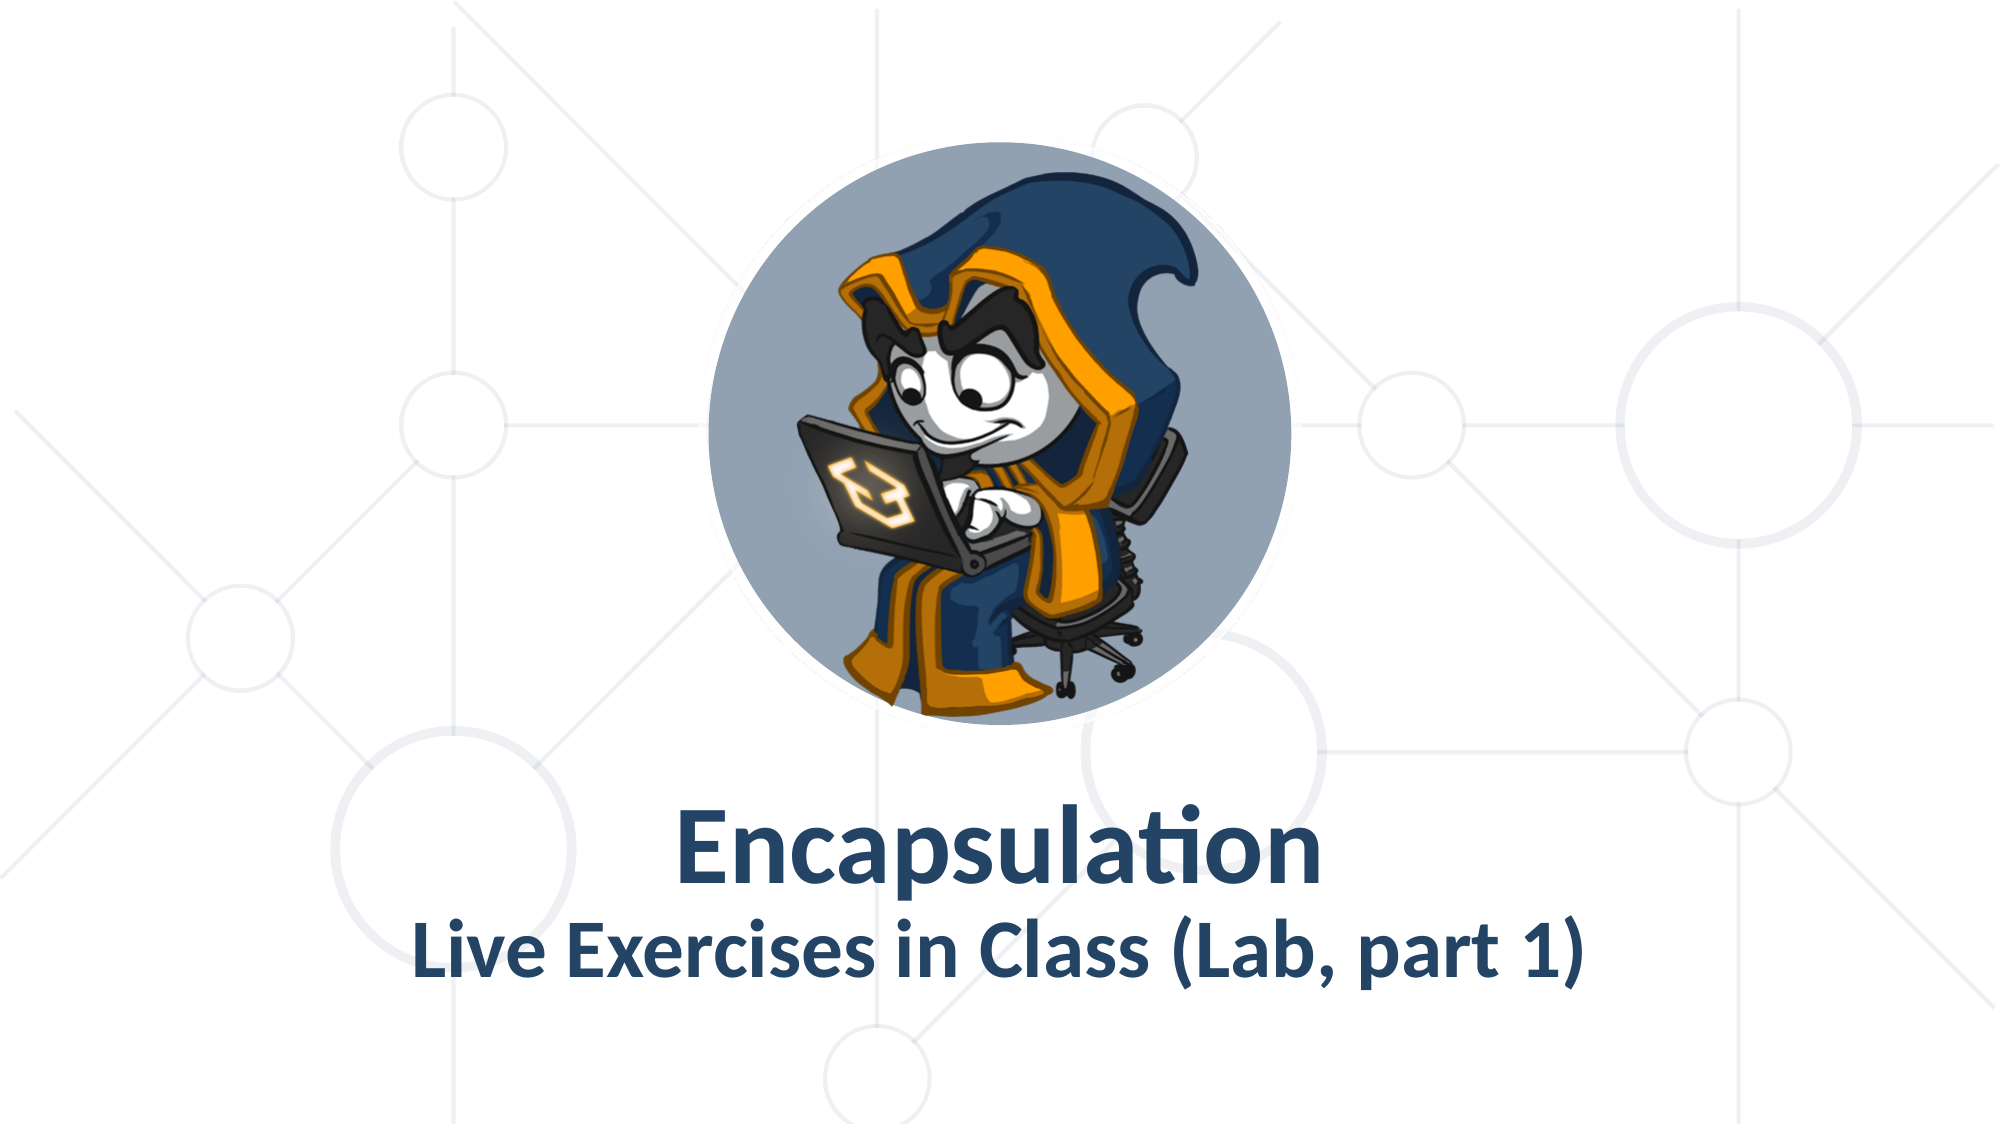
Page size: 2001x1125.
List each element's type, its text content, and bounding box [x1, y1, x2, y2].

list Live Exercises in Class (Lab, part 1) [100, 900, 1900, 983]
list Encapsulation [100, 771, 1900, 898]
picture [698, 118, 1302, 749]
